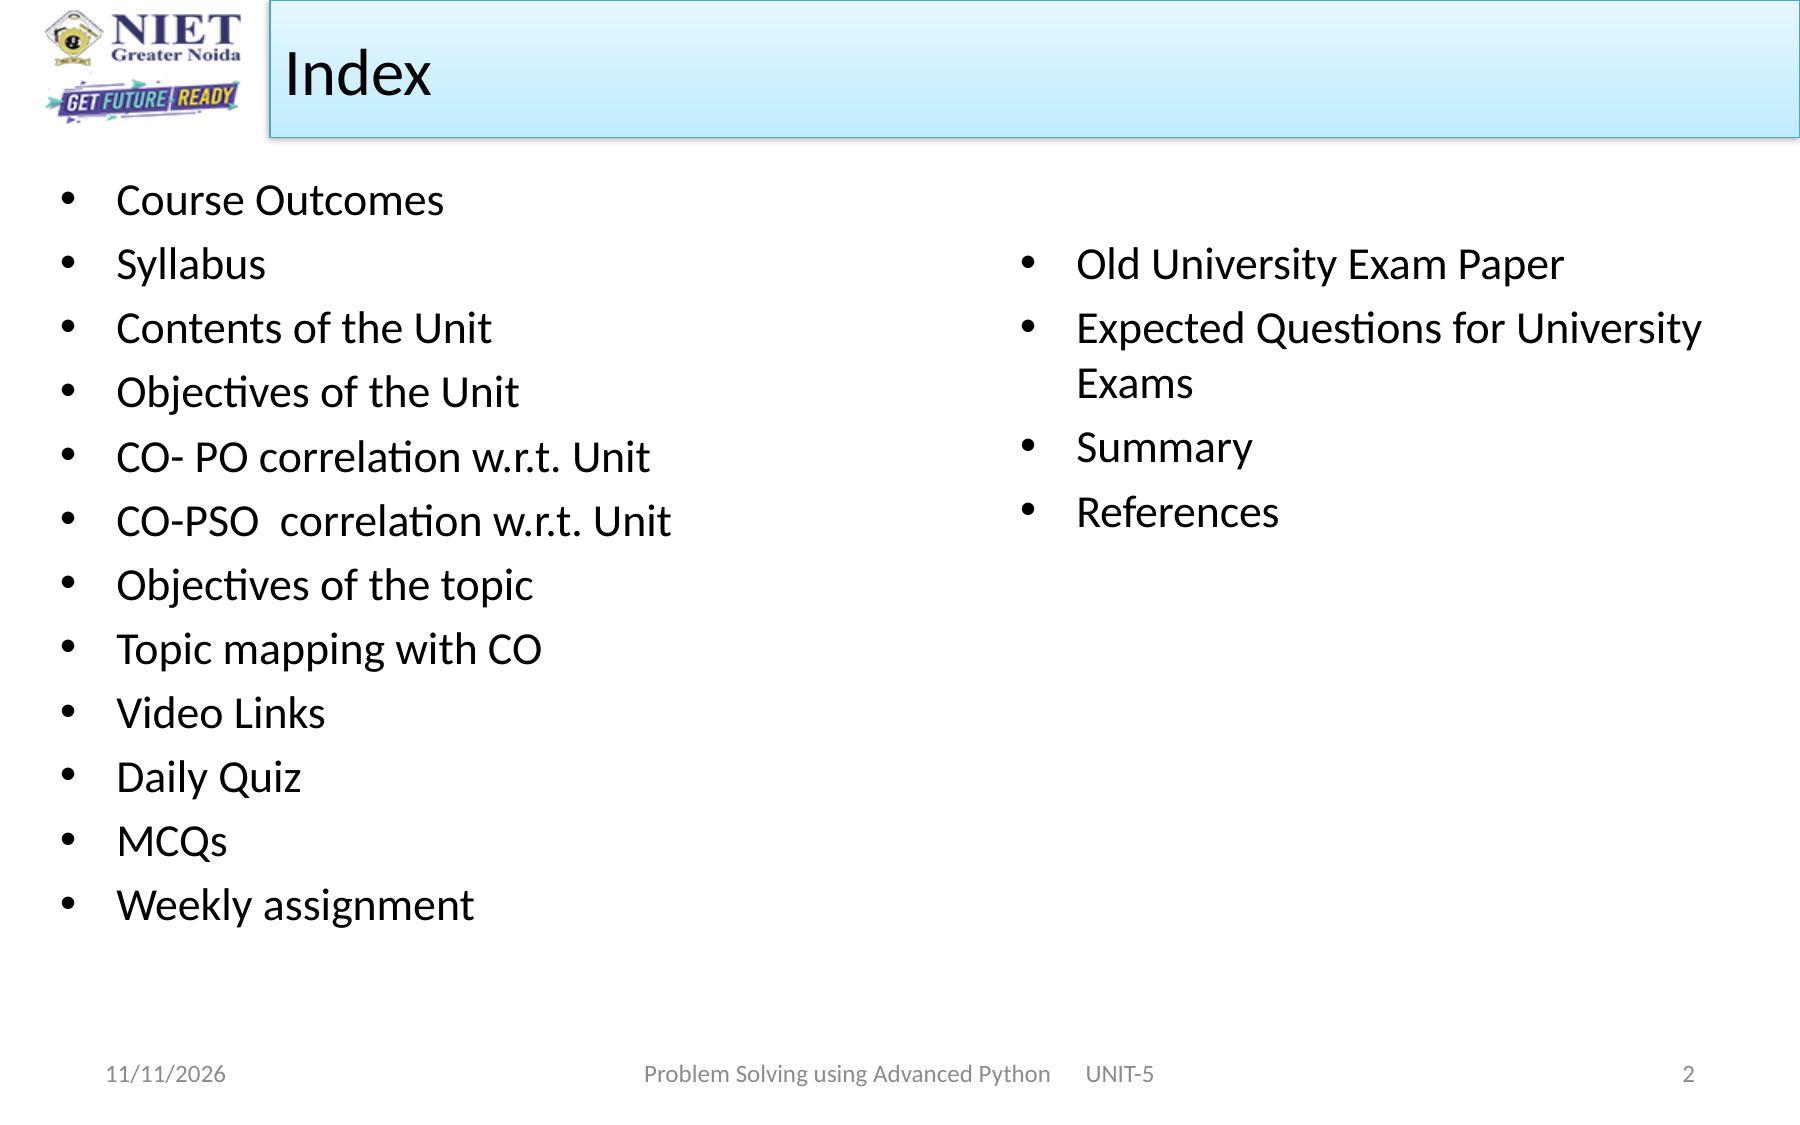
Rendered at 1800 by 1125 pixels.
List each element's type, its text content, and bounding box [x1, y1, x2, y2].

text_box Index [287, 0, 1800, 138]
footer Problem Solving using Advanced Python UNIT-5 [434, 1042, 1290, 1103]
list Course Outcomes Syllabus Contents of the Unit Objectives of the Unit CO- PO correlation w.r.t. Unit CO-PSO correlation w.r.t. Unit Objectives of the topic Topic mapping with CO Video Links Daily Quiz MCQs Weekly assignment [45, 162, 975, 1005]
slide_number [90, 1042, 434, 1103]
list Old University Exam Paper Expected Questions for University Exams Summary References [1004, 162, 1800, 1005]
picture [0, 0, 286, 135]
slide_number 2 [1290, 1042, 1710, 1103]
